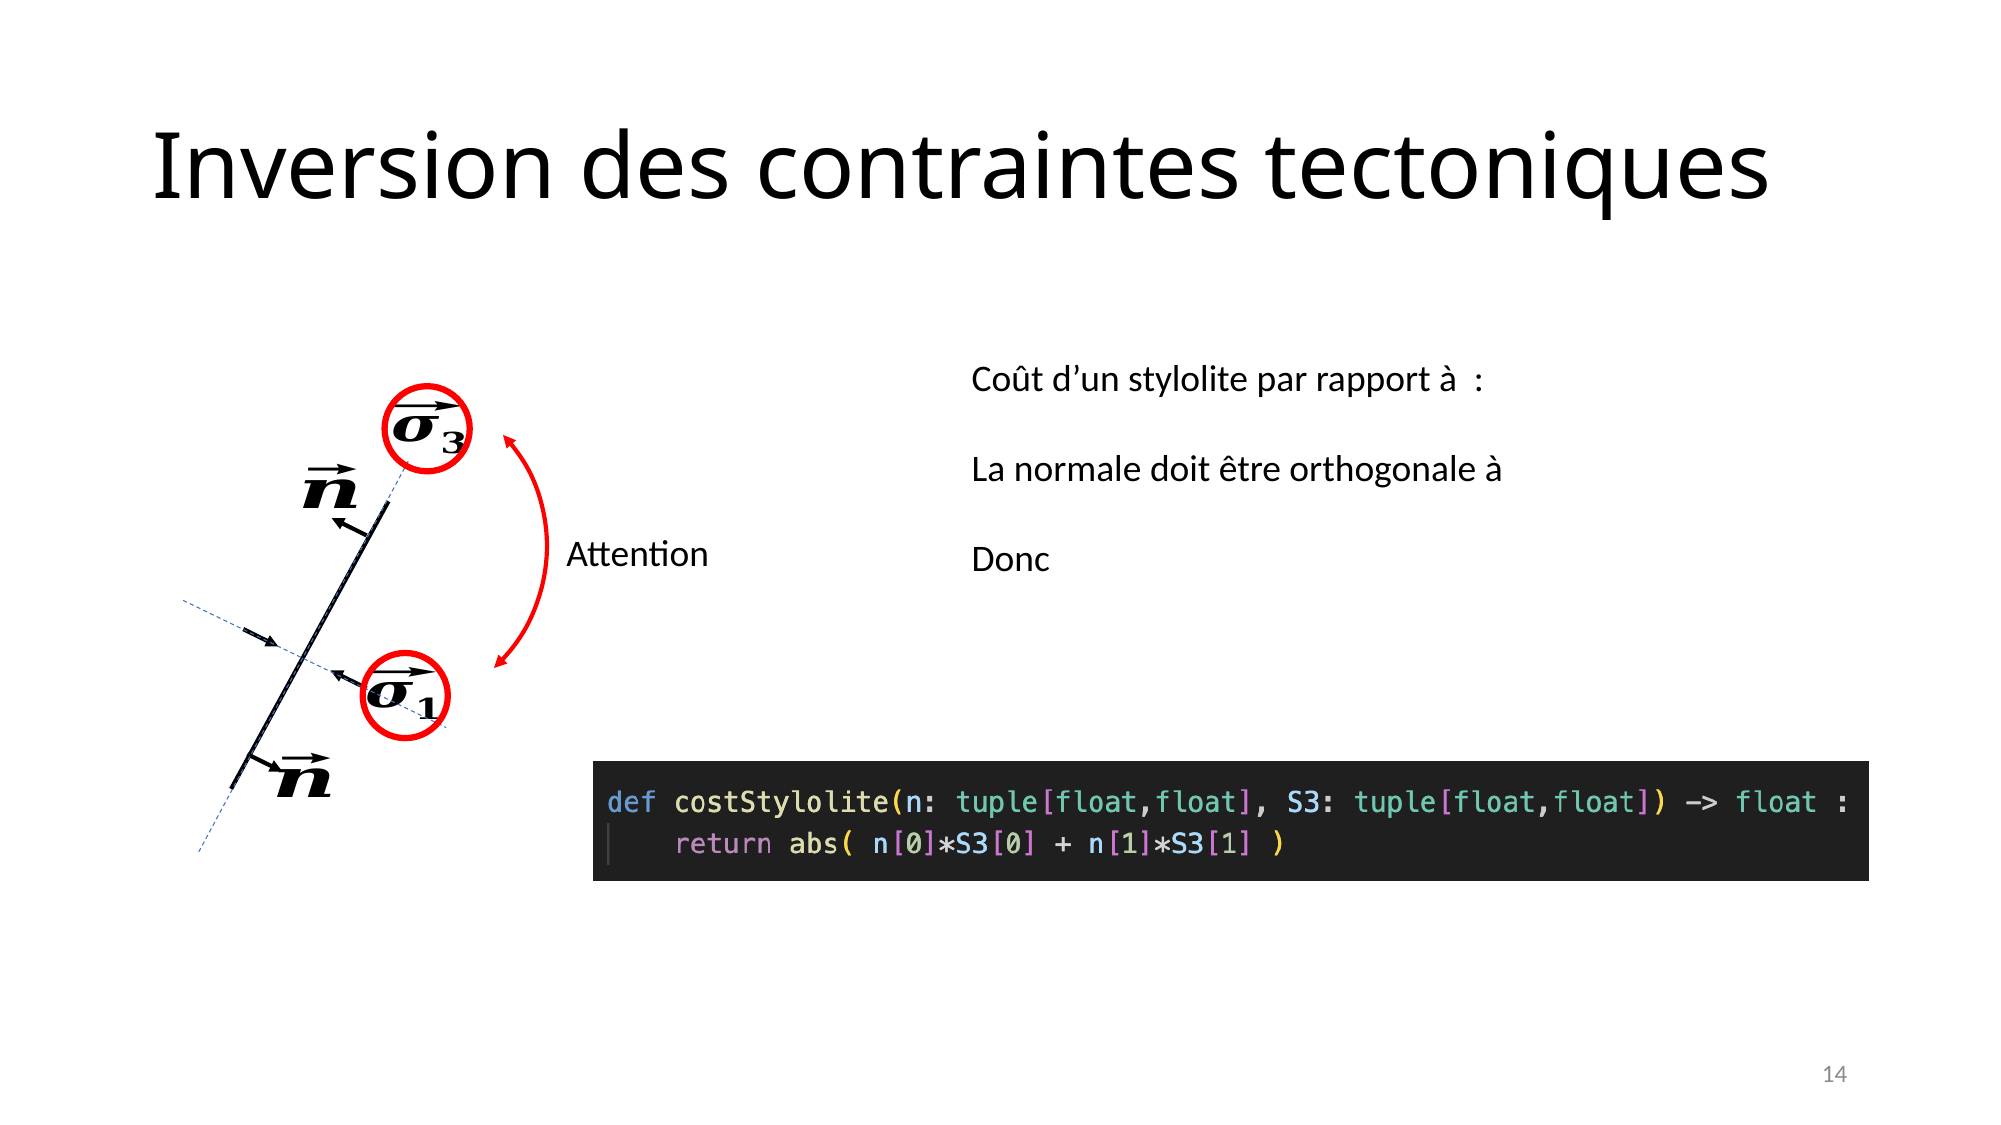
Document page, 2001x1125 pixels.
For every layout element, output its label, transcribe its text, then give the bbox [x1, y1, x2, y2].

slide_number 14 [1412, 1042, 1863, 1103]
picture [593, 761, 1869, 881]
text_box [183, 386, 730, 855]
title Inversion des contraintes tectoniques [137, 59, 1863, 278]
